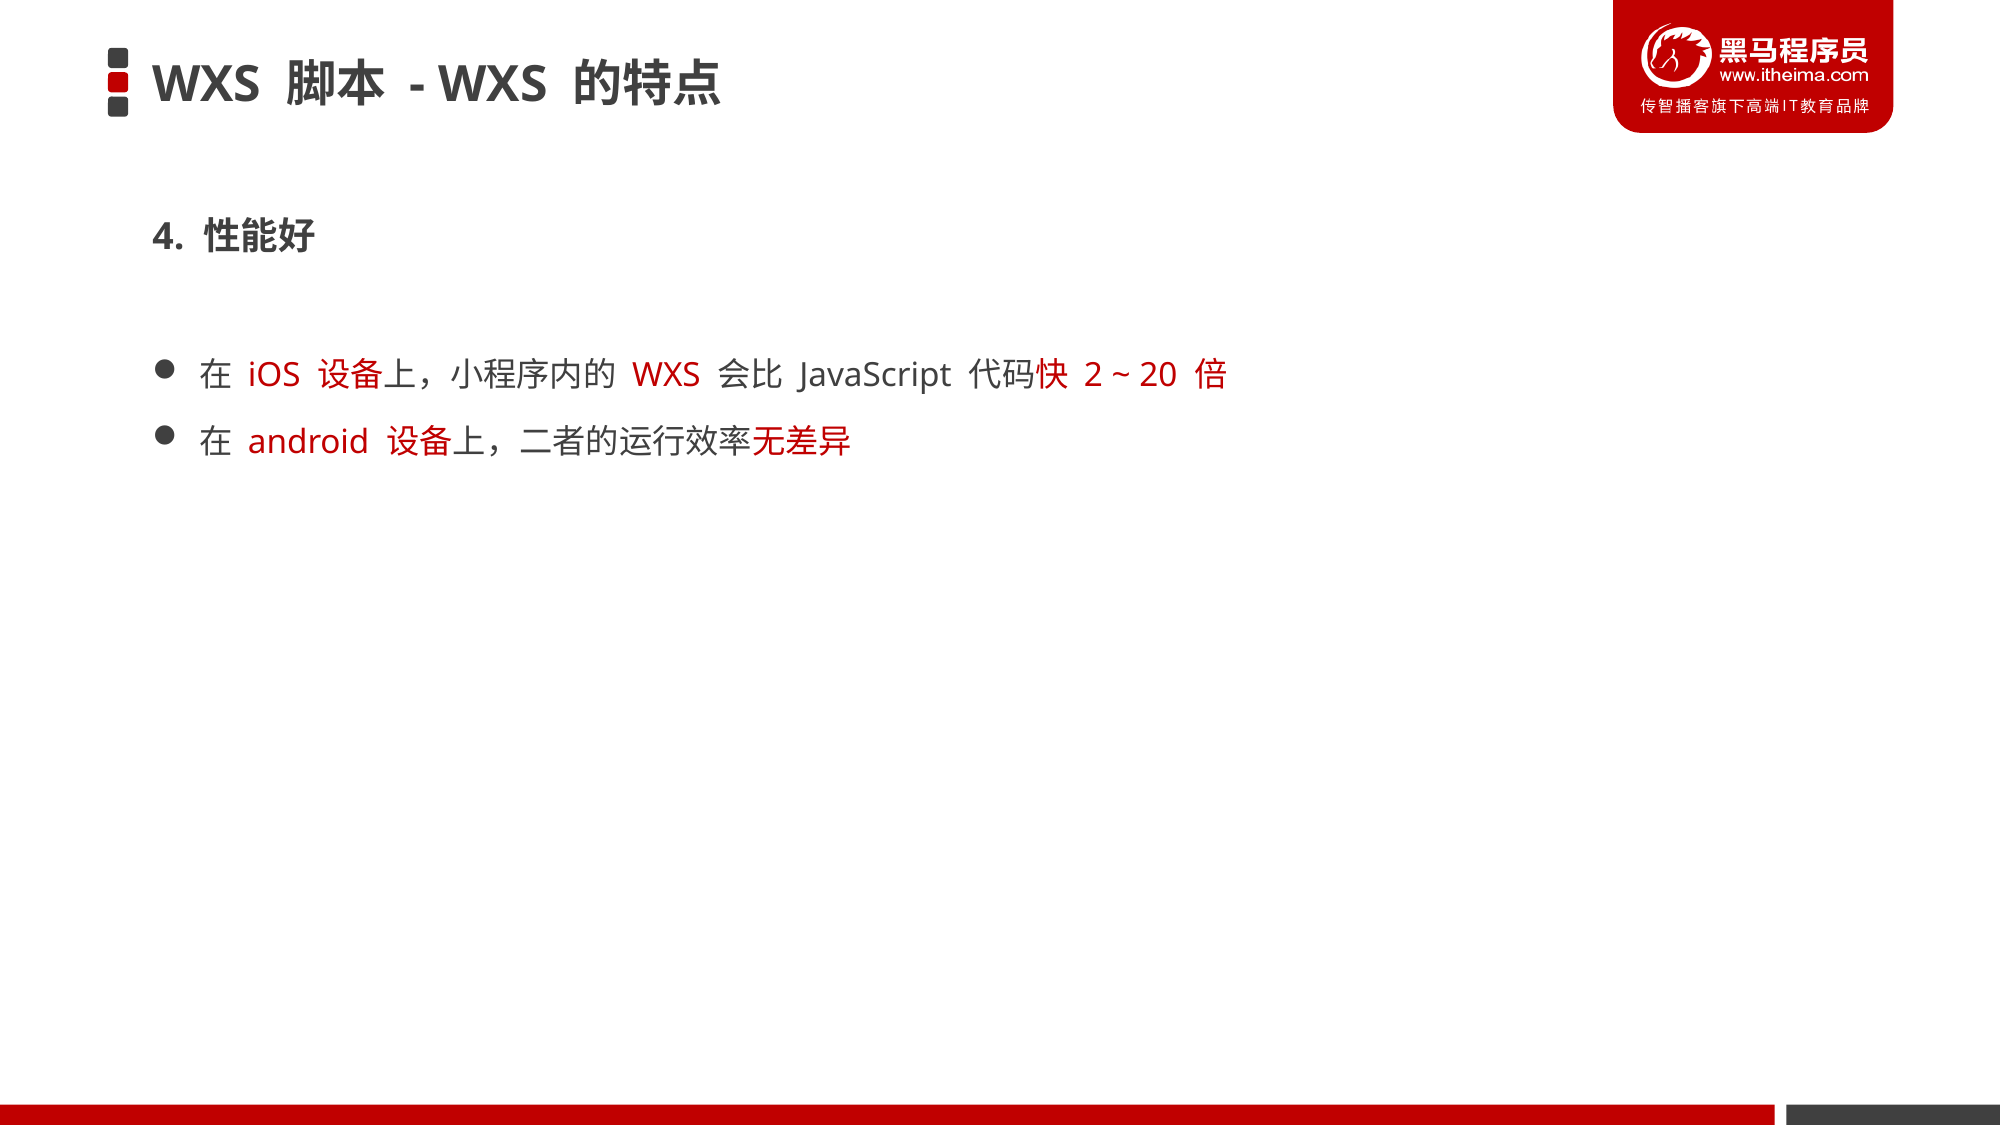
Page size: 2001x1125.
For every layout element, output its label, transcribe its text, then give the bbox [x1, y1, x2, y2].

list 4. 性能好 [137, 192, 1753, 277]
title WXS 脚本 - WXS 的特点 [137, 38, 1577, 124]
list 在 iOS 设备上，小程序内的 WXS 会比 JavaScript 代码快 2 ~ 20 倍 在 android 设备上，二者的运行效率无差异 [137, 326, 1787, 1017]
picture [1616, 11, 1894, 125]
